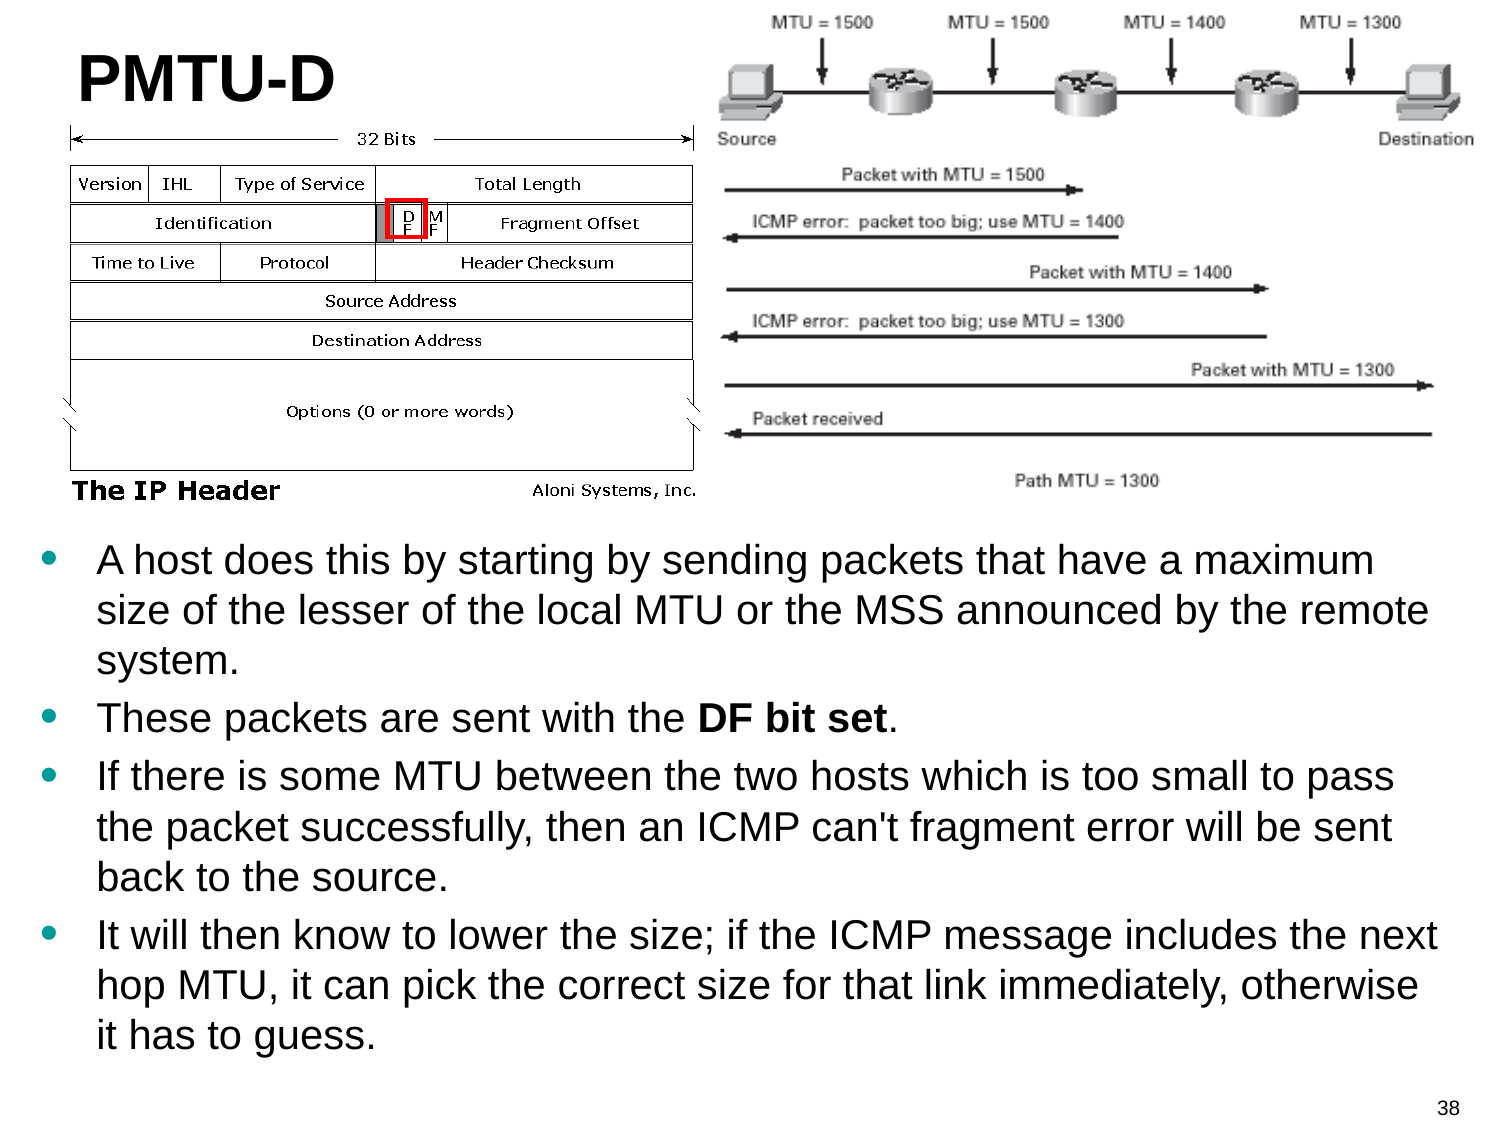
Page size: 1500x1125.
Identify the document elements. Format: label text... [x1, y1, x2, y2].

slide_number 38 [1325, 1087, 1475, 1125]
picture [62, 0, 1500, 509]
list A host does this by starting by sending packets that have a maximum size of the lesser of the local MTU or the MSS announced by the remote system. These packets are sent with the DF bit set. If there is some MTU between the two hosts which is too small to pass the packet successfully, then an ICMP can't fragment error will be sent back to the source. It will then know to lower the size; if the ICMP message includes the next hop MTU, it can pick the correct size for that link immediately, otherwise it has to guess. [24, 525, 1463, 1075]
title PMTU-D [62, 24, 600, 124]
